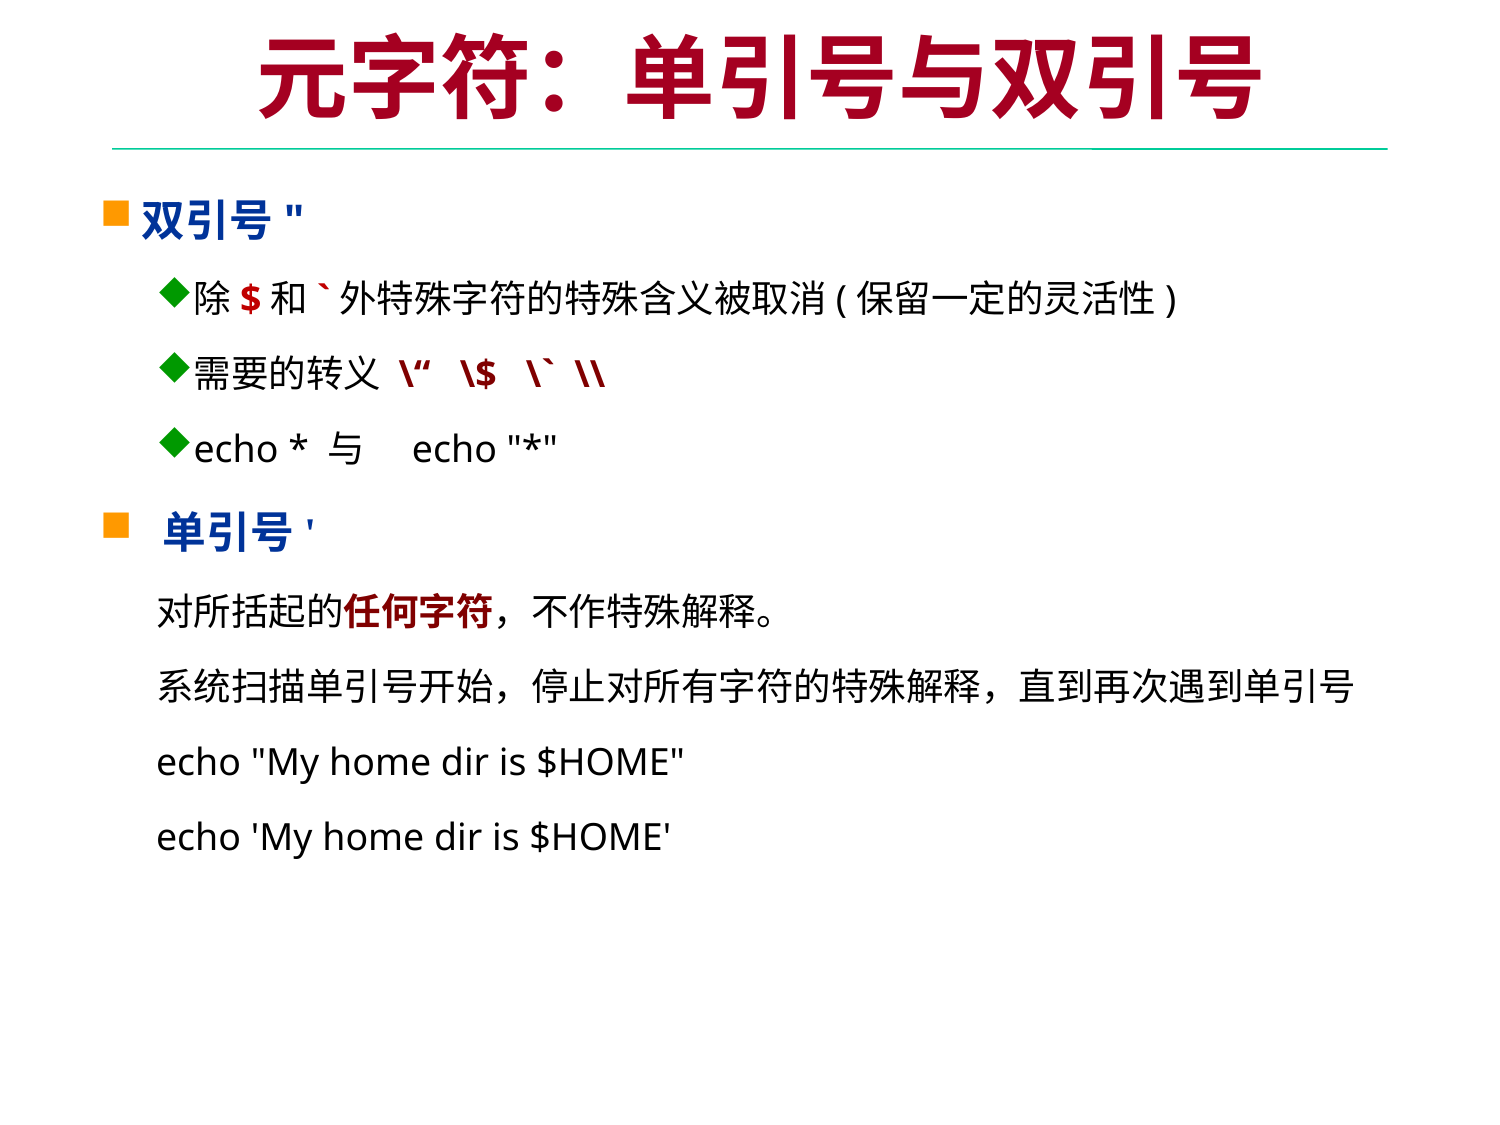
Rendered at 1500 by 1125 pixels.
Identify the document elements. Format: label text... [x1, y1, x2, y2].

text_box 双引号" 除$和`外特殊字符的特殊含义被取消(保留一定的灵活性) 需要的转义 \“ \$ \` \\ echo * 与 echo "*" 单引号' 对所括起的任何字符，不作特殊解释。 系统扫描单引号开始，停止对所有字符的特殊解释，直到再次遇到单引号 echo "My home dir is $HOME" echo 'My home dir is $HOME' [88, 160, 1463, 992]
text_box 元字符：单引号与双引号 [123, 18, 1399, 149]
